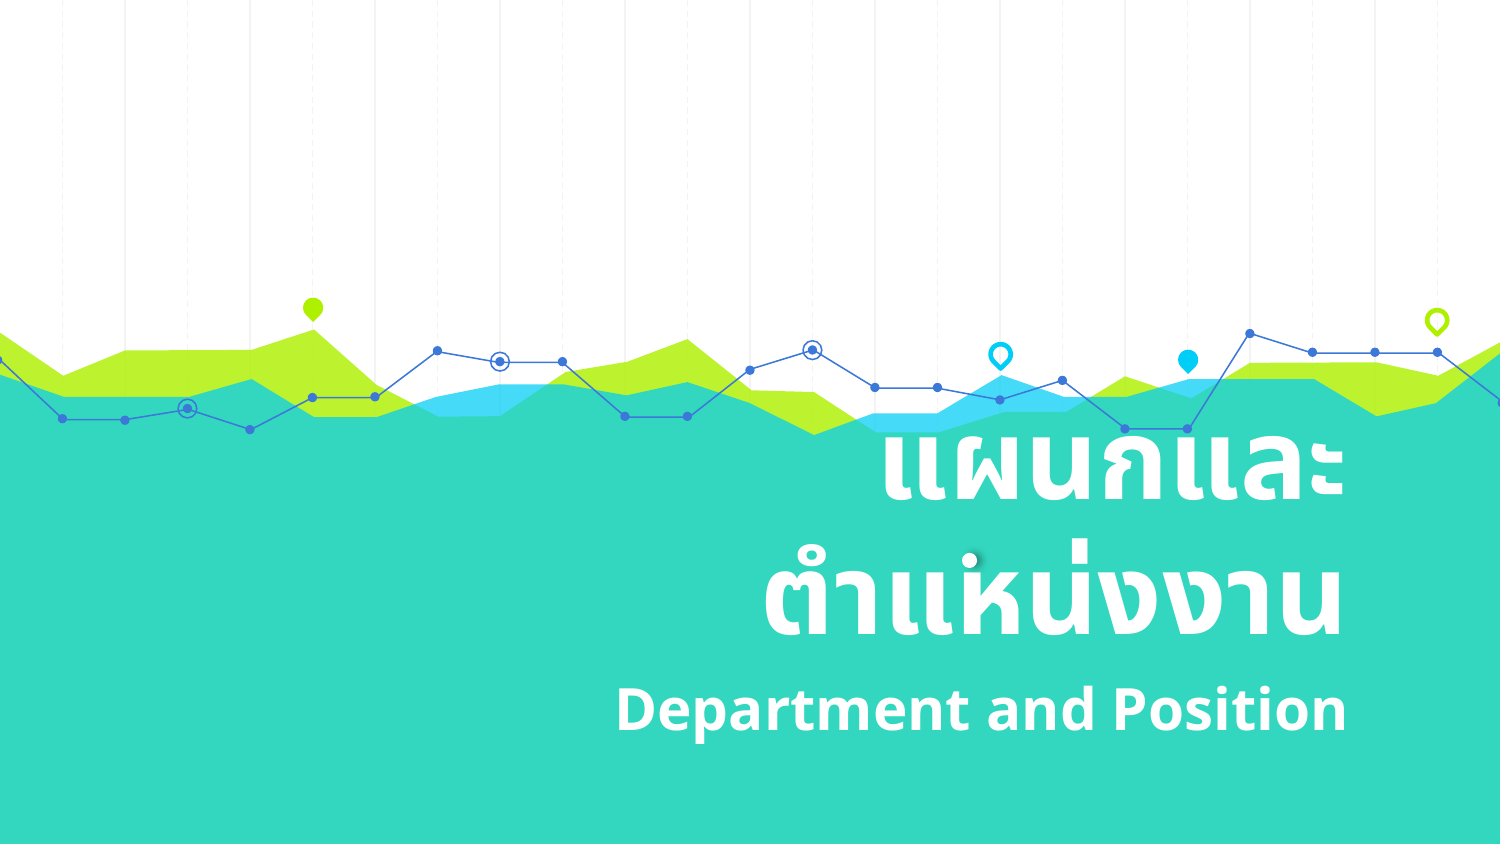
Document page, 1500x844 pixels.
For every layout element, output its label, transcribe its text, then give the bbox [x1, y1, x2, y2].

text_box [962, 552, 978, 568]
text_box Department and Position [507, 657, 1364, 786]
text_box แผนกและตำแหน่งงาน [507, 481, 1364, 657]
